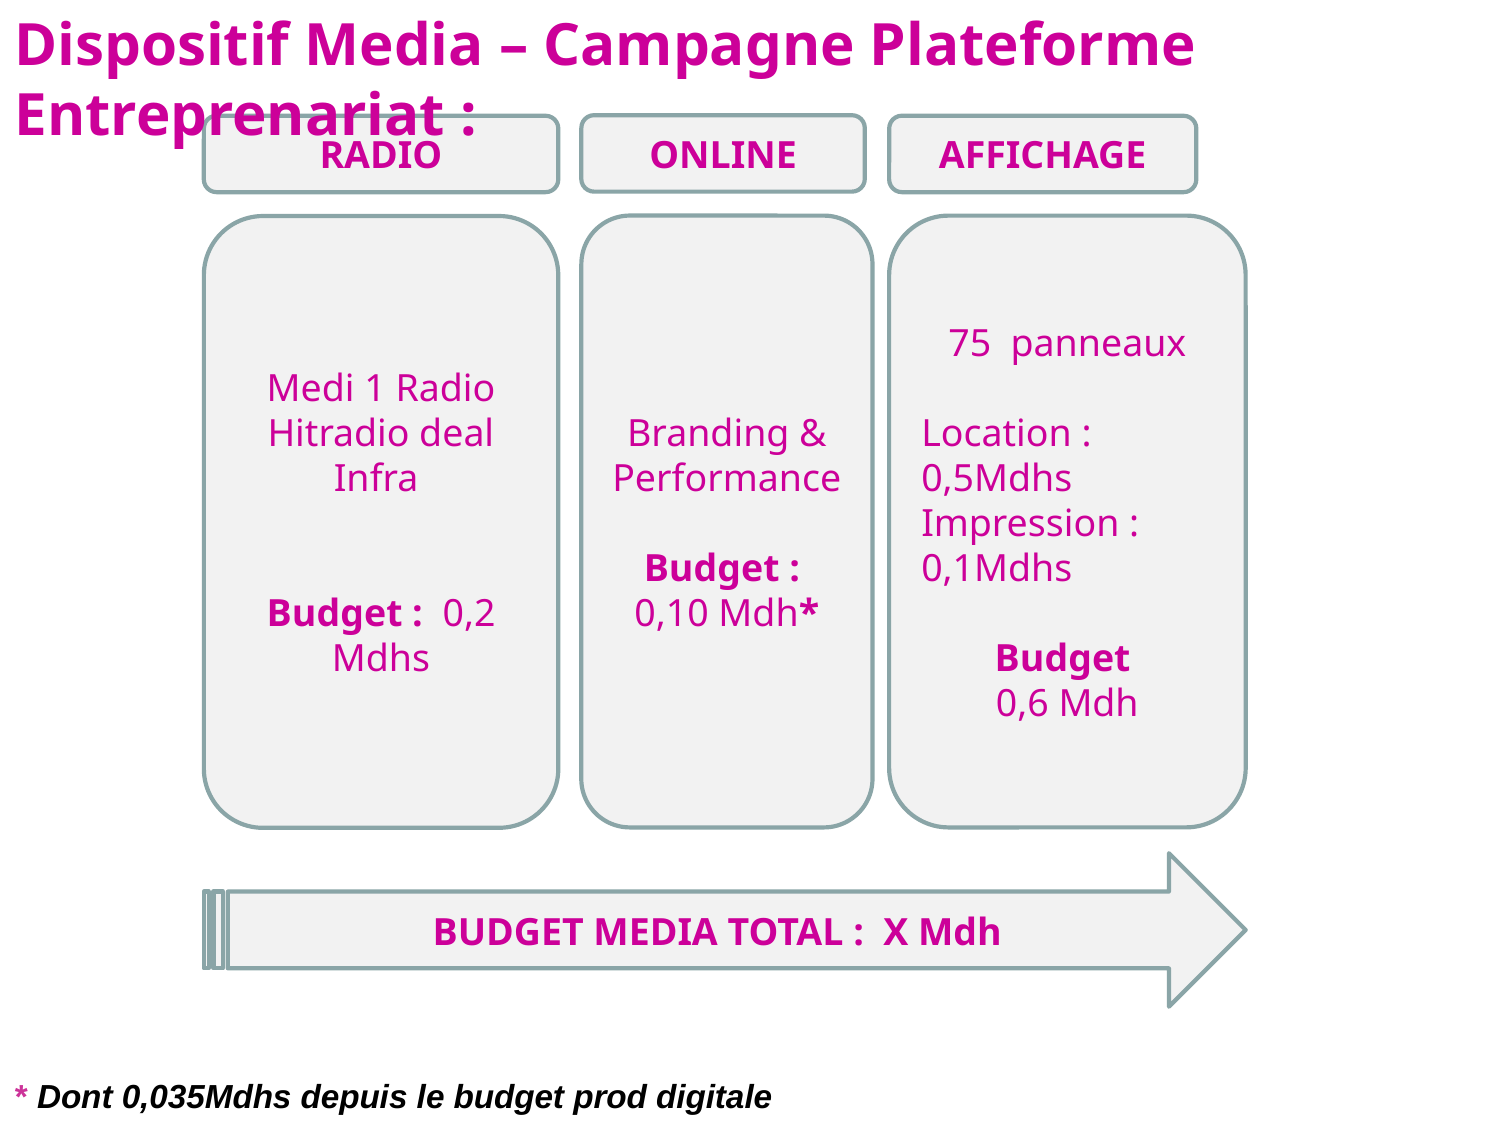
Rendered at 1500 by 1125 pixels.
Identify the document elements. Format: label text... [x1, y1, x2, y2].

text_box BUDGET MEDIA TOTAL : X Mdh [202, 851, 1248, 1009]
text_box AFFICHAGE [887, 133, 1199, 195]
text_box * Dont 0,035Mdhs depuis le budget prod digitale [0, 1067, 1281, 1123]
text_box ONLINE [579, 133, 867, 194]
text_box Medi 1 Radio Hitradio deal Infra Budget : 0,2 Mdhs [201, 213, 561, 830]
text_box Branding & Performance Budget : 0,10 Mdh* [579, 213, 875, 830]
text_box 75 panneaux Location : 0,5Mdhs Impression : 0,1Mdhs Budget 0,6 Mdh [887, 213, 1248, 830]
text_box RADIO [201, 133, 561, 195]
text_box Dispositif Media – Campagne Plateforme Entreprenariat : [0, 0, 1500, 133]
